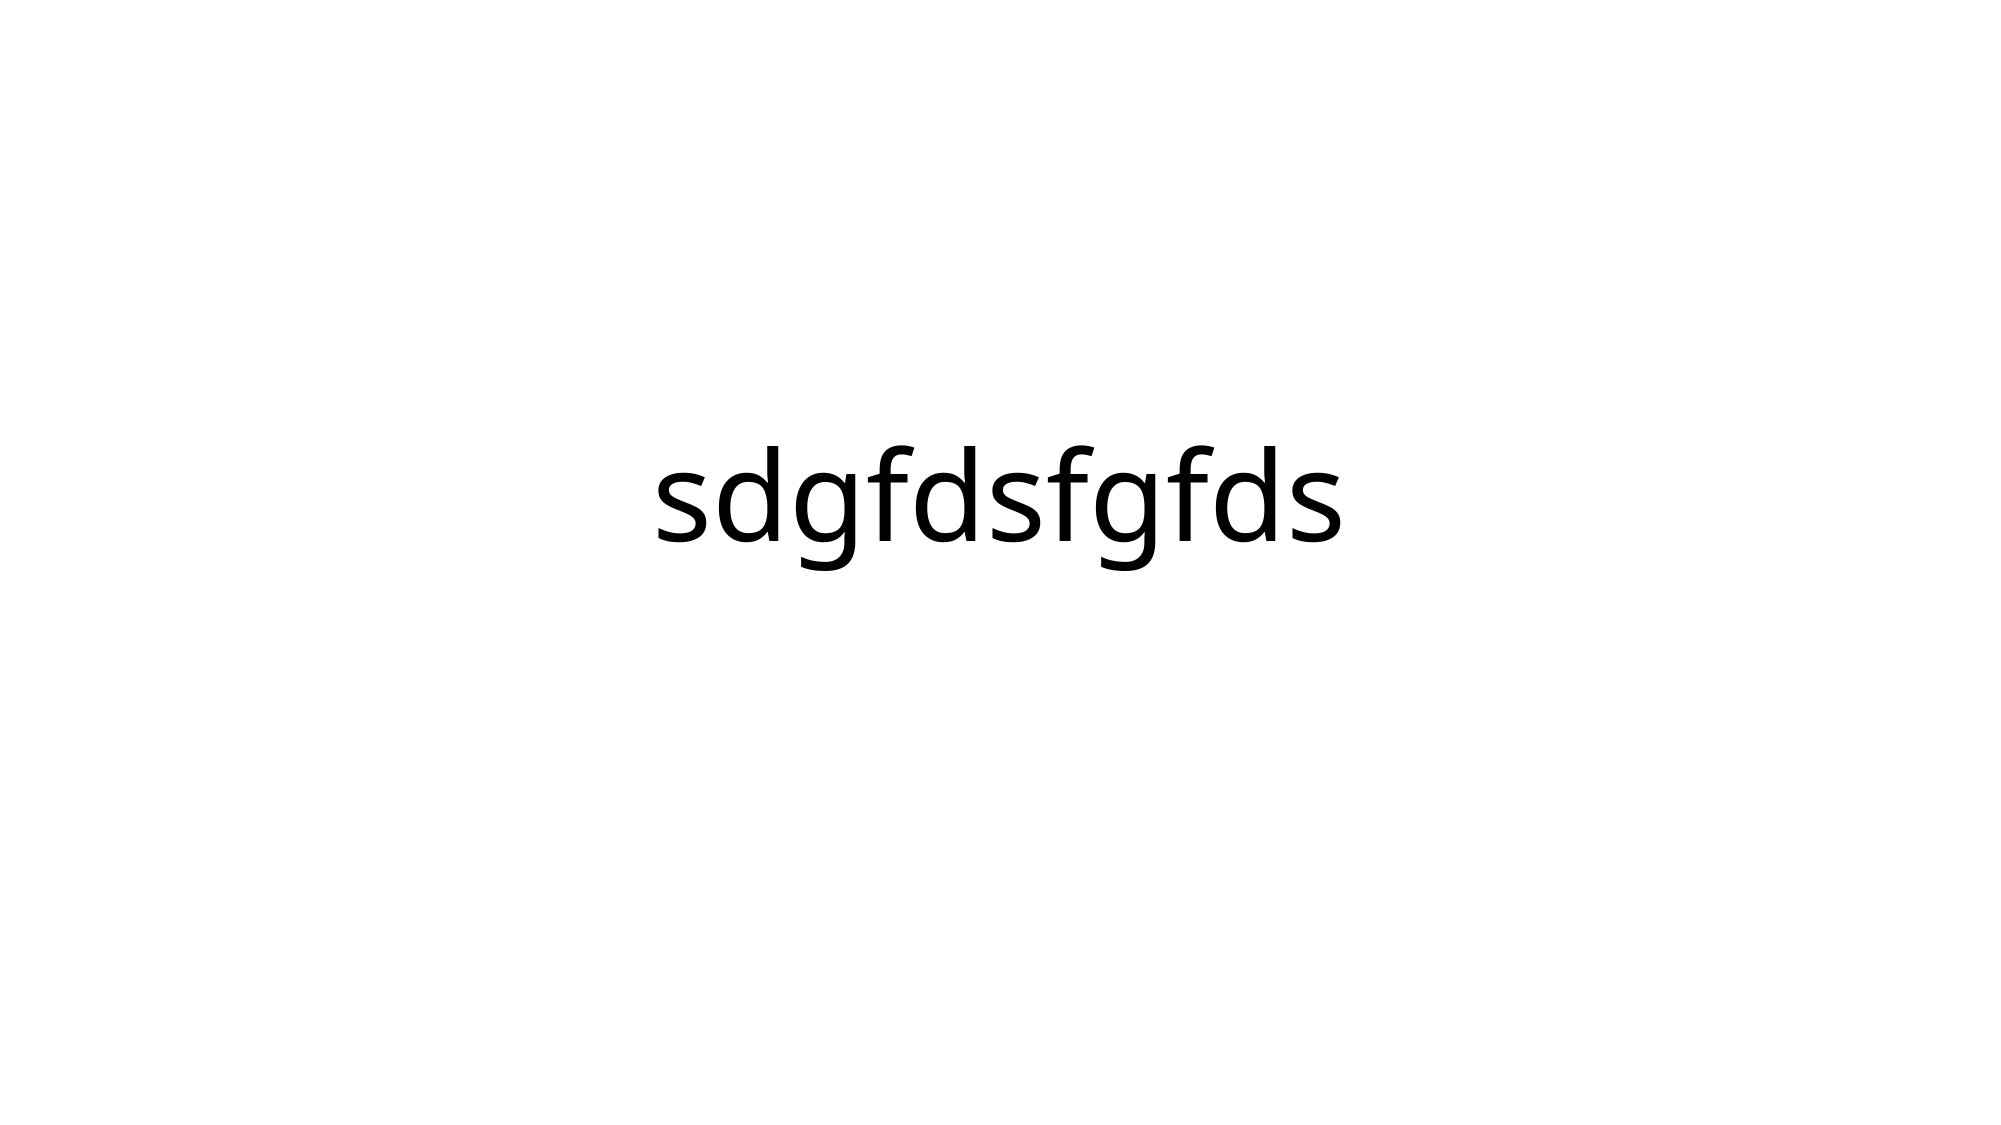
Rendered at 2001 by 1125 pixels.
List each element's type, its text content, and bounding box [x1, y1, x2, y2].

title sdgfdsfgfds [249, 184, 1750, 576]
